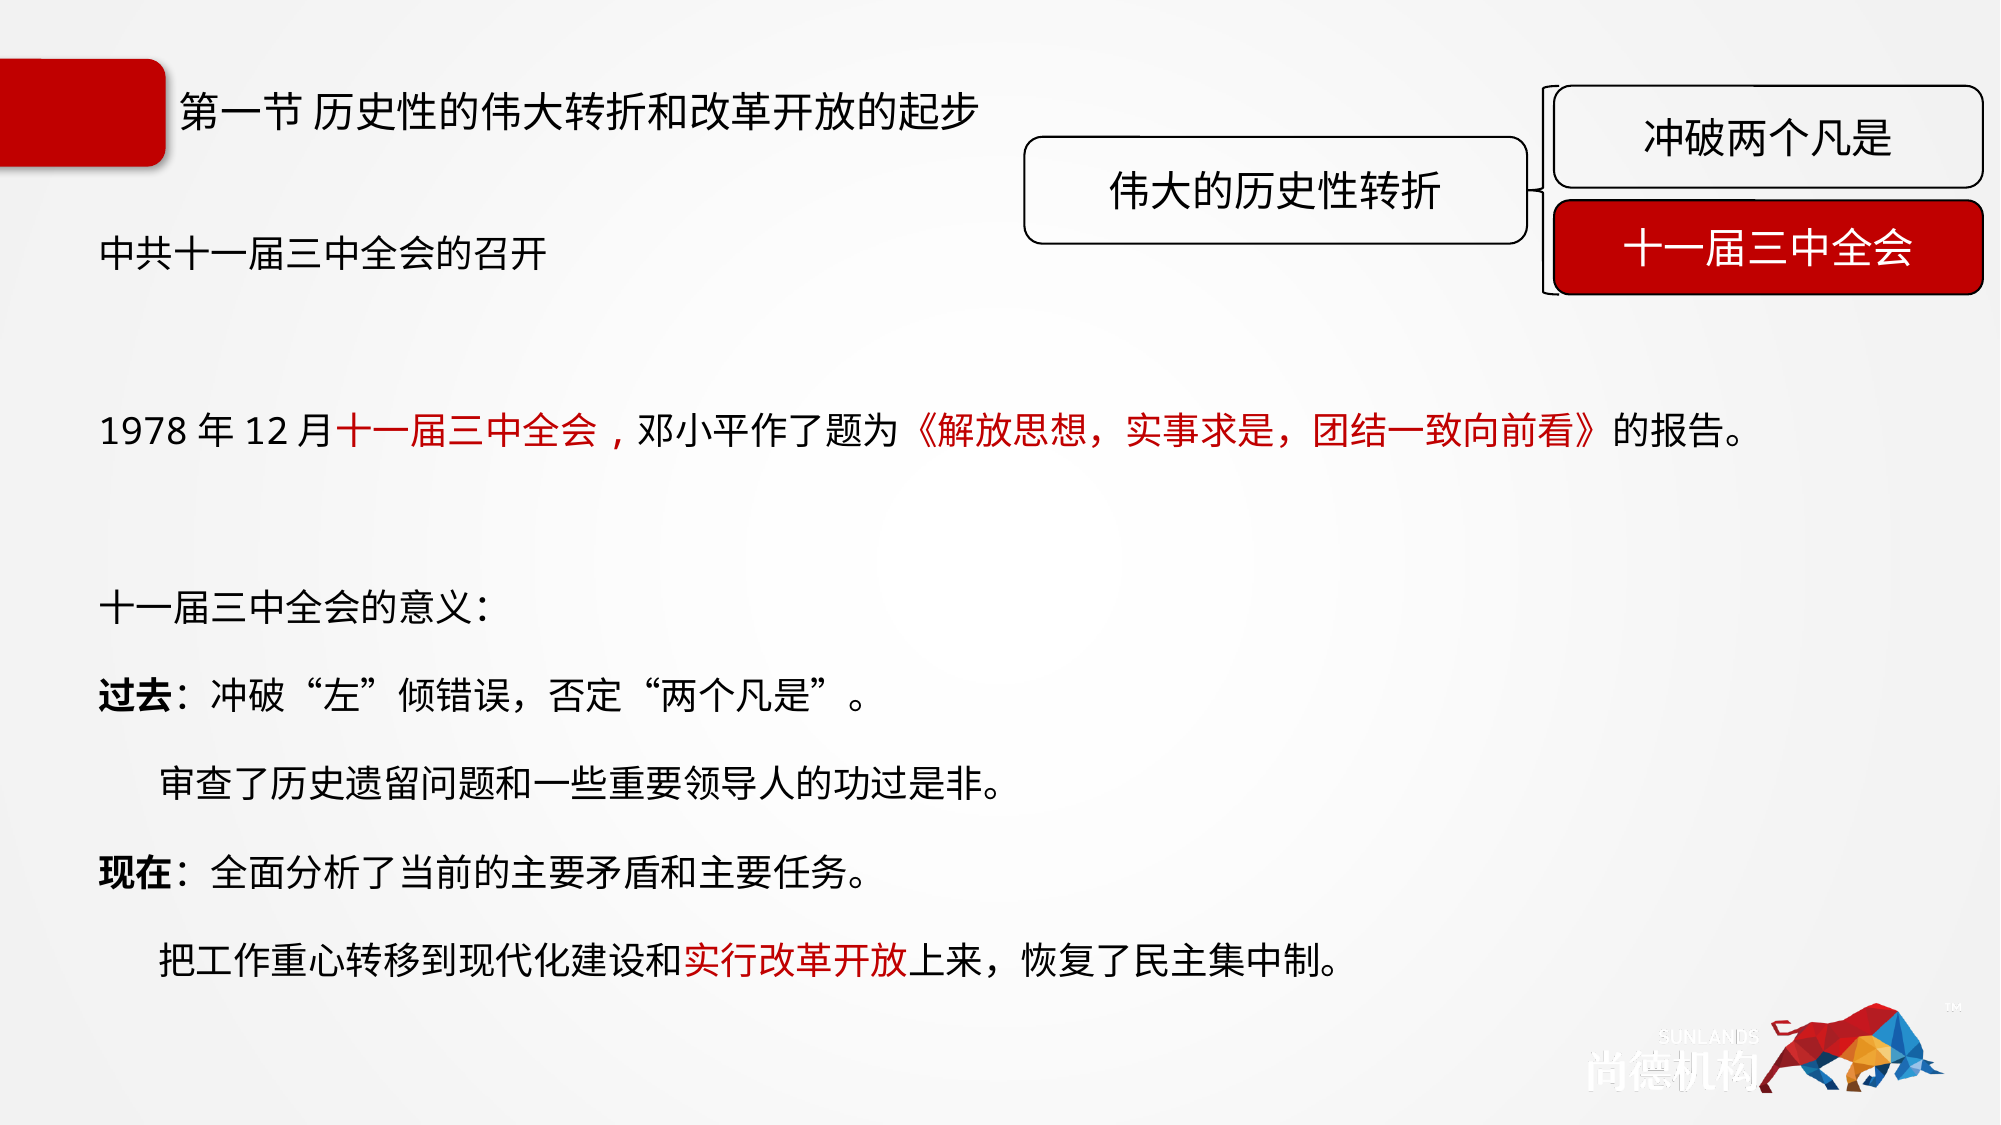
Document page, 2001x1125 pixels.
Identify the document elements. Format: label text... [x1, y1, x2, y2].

text_box 十一届三中全会 [1552, 199, 1984, 296]
text_box 伟大的历史性转折 [1023, 135, 1529, 245]
picture [0, 0, 2001, 1125]
text_box [1526, 84, 1560, 296]
text_box 冲破两个凡是 [1552, 84, 1984, 189]
list 中共十一届三中全会的召开 1978年12月十一届三中全会,邓小平作了题为《解放思想，实事求是，团结一致向前看》的报告。 十一届三中全会的意义： 过去：冲破“左”倾错误，否定“两个凡是”。 审查了历史遗留问题和一些重要领导人的功过是非。 现在：全面分析了当前的主要矛盾和主要任务。 把工作重心转移到现代化建设和实行改革开放上来，恢复了民主集中制。 [83, 200, 1808, 1058]
title 第一节 历史性的伟大转折和改革开放的起步 [164, 69, 1836, 159]
picture [1529, 159, 1541, 189]
picture [1529, 192, 1541, 200]
